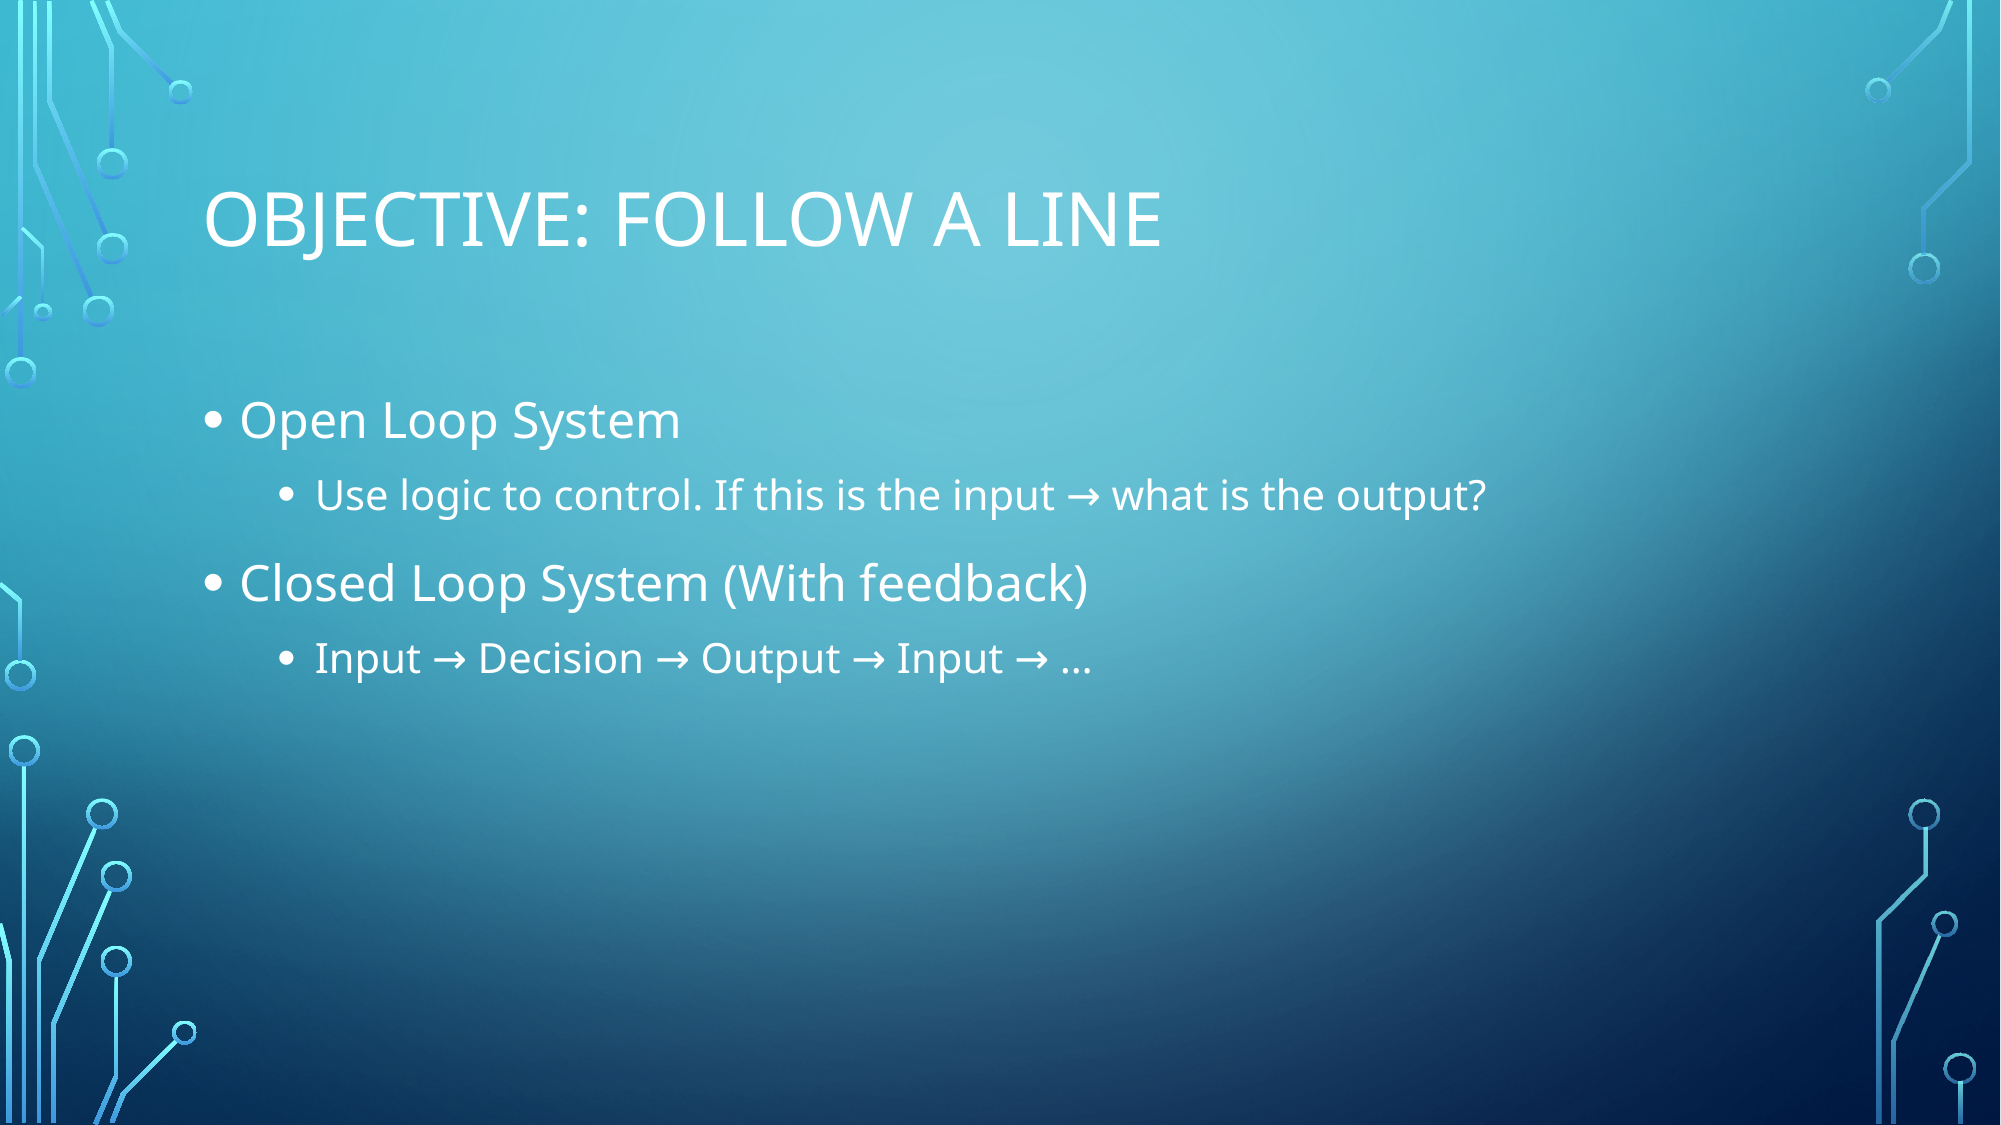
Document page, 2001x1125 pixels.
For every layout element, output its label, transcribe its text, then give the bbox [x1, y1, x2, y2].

list Open Loop System Use logic to control. If this is the input → what is the output? Closed Loop System (With feedback) Input → Decision → Output → Input → … [187, 369, 1813, 950]
title Objective: Follow A Line [187, 101, 1813, 344]
